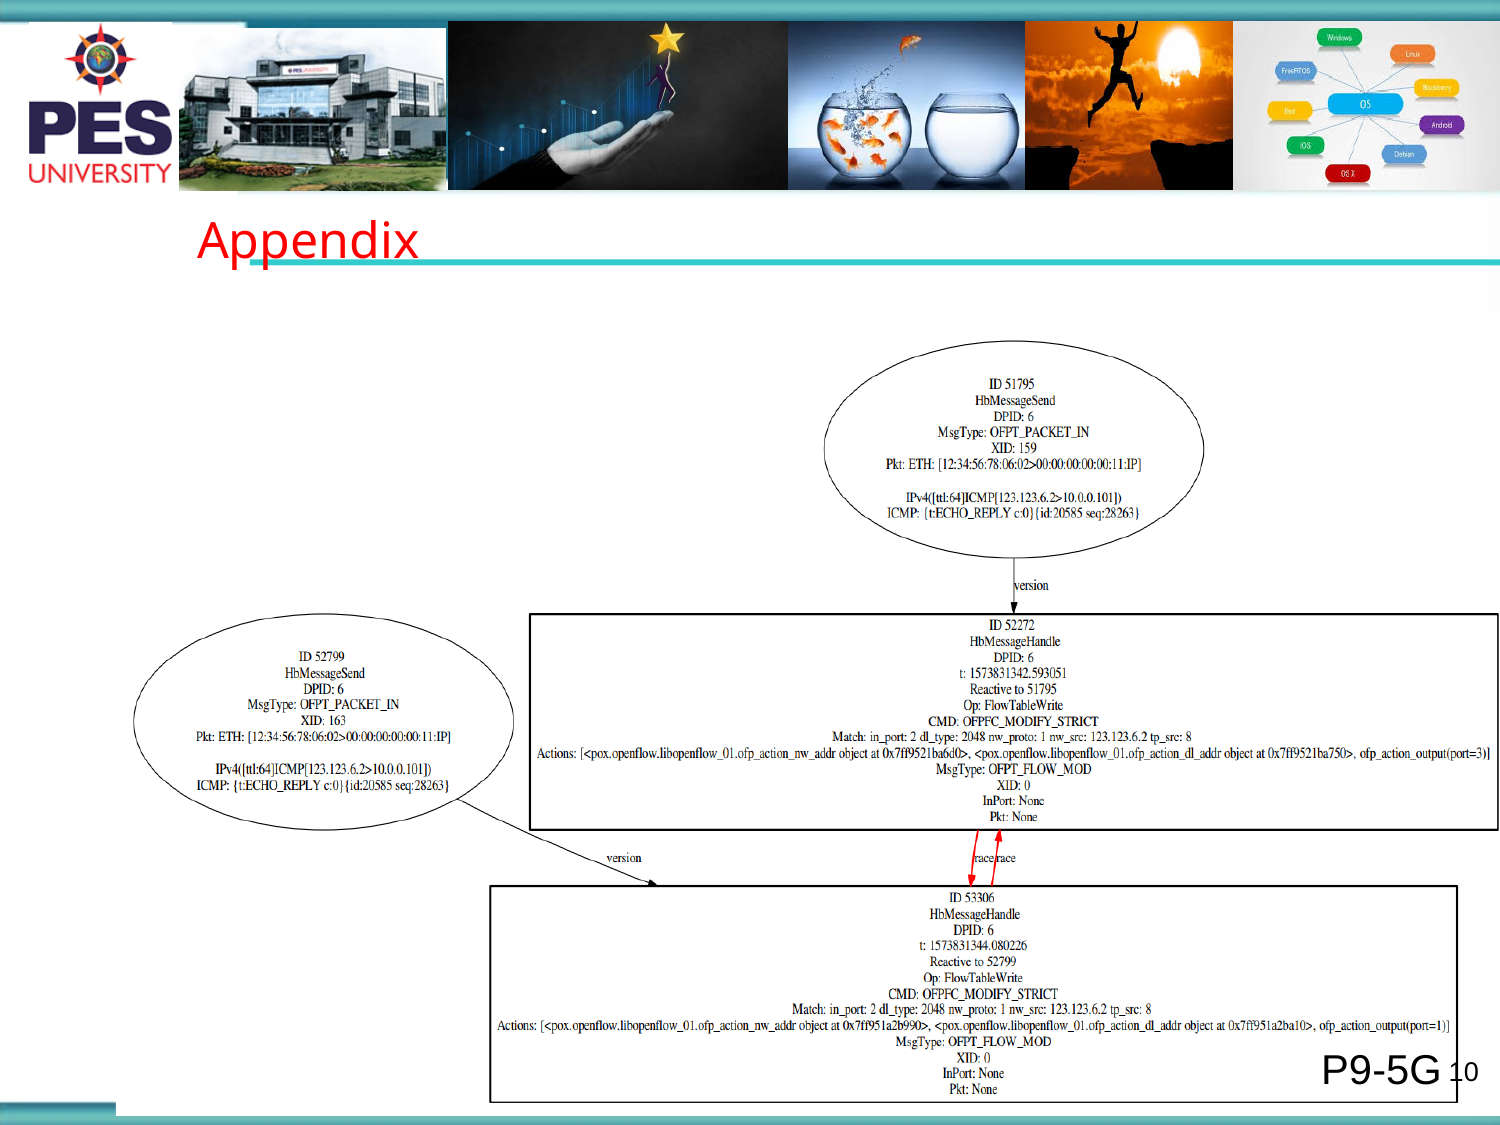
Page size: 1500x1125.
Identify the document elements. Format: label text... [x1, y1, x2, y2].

text_box Appendix [182, 201, 1458, 277]
text_box [224, 187, 1500, 264]
picture [0, 222, 1500, 1125]
picture [0, 0, 1500, 191]
